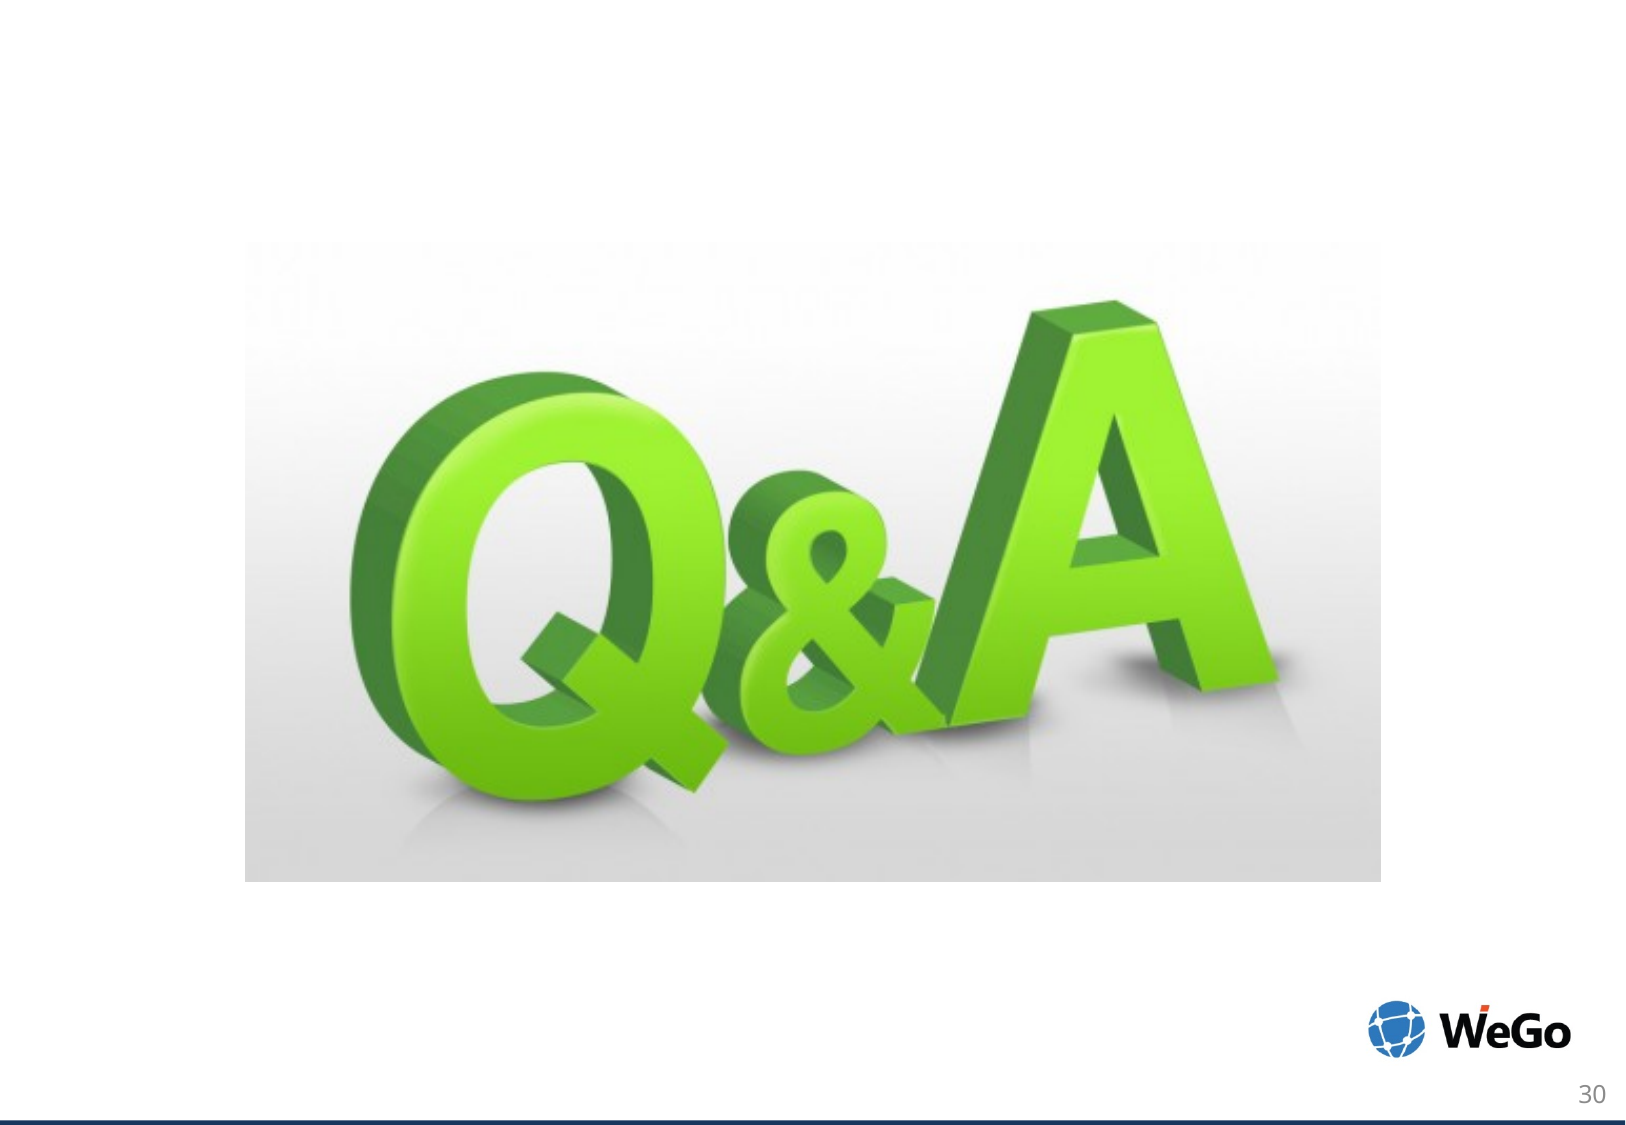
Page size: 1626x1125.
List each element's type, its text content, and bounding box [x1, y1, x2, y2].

picture [1355, 990, 1590, 1065]
picture [245, 242, 1382, 883]
slide_number 30 [1242, 1065, 1622, 1125]
